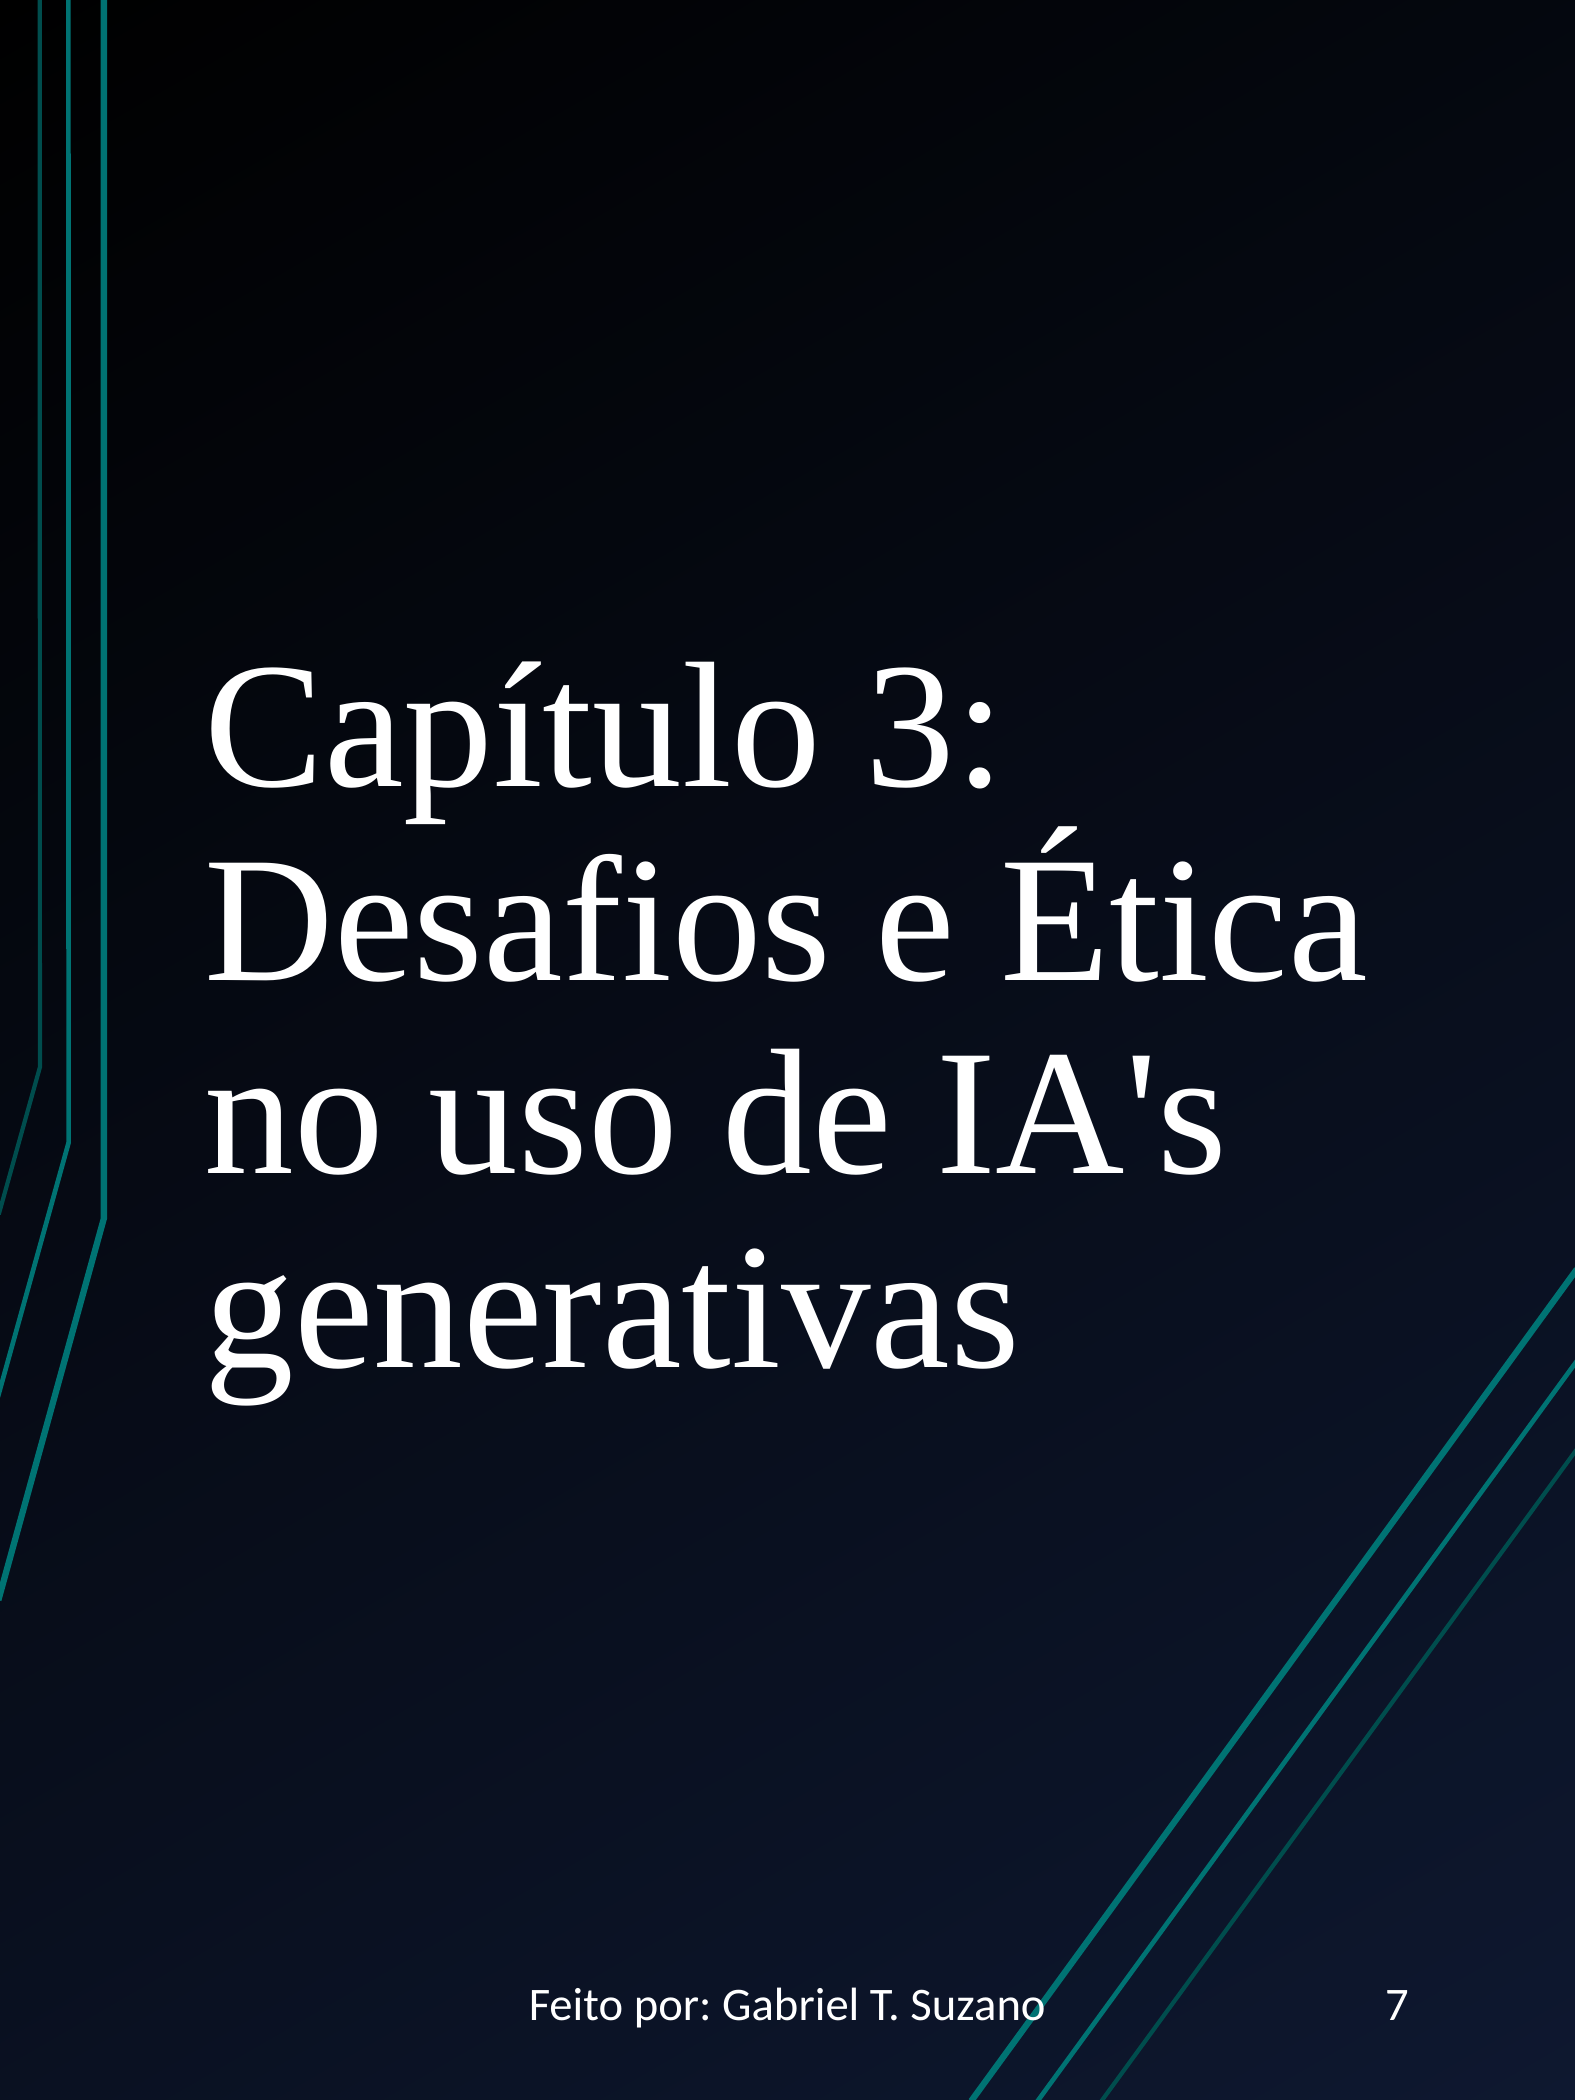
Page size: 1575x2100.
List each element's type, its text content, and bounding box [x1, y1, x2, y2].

slide_number 7 [1365, 1946, 1497, 2059]
footer Feito por: Gabriel T. Suzano [446, 1946, 1129, 2059]
title Capítulo 3: Desafios e Ética no uso de IA's generativas [185, 471, 1390, 1417]
